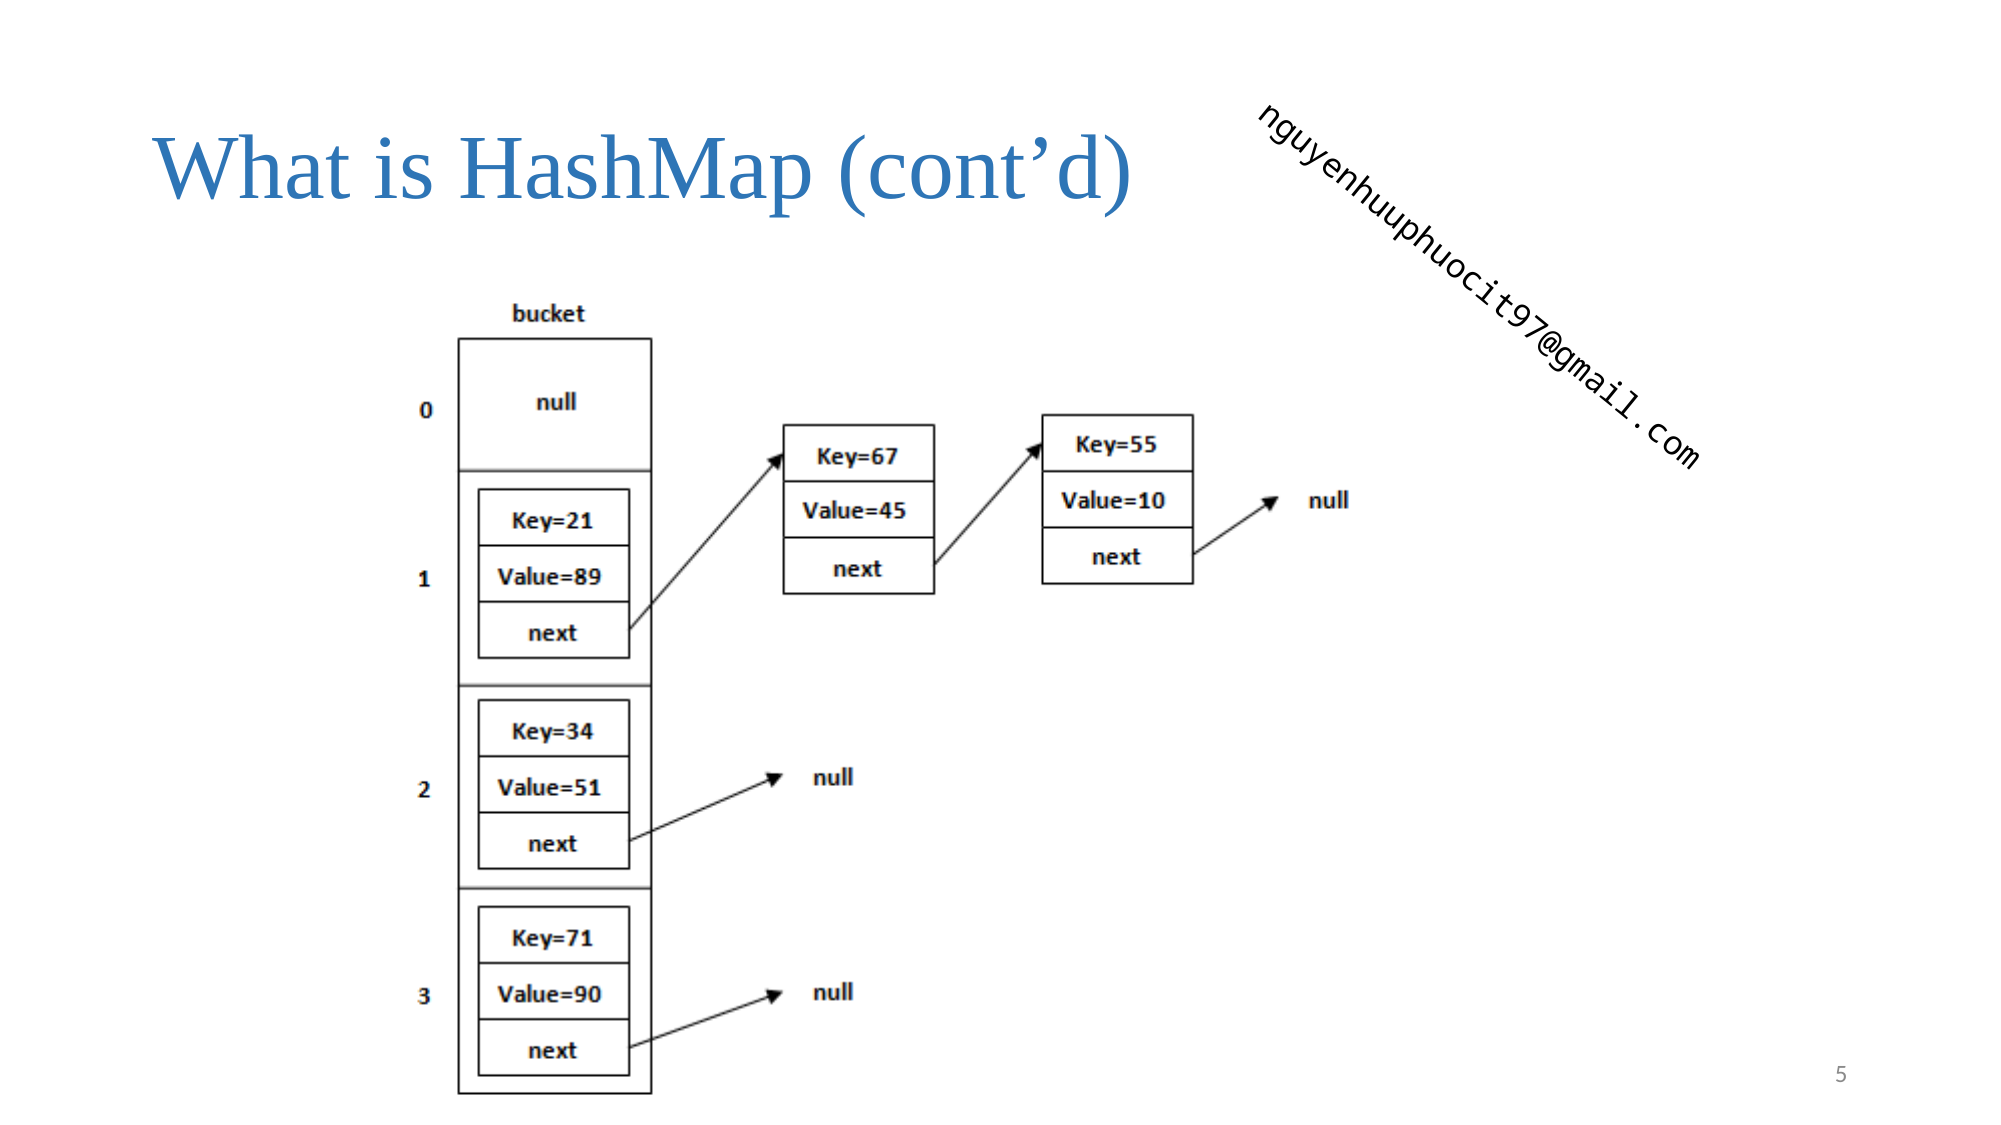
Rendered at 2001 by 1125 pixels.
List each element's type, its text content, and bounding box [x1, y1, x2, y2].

picture [397, 264, 1375, 1103]
title What is HashMap (cont’d) [137, 59, 1863, 278]
slide_number 5 [1412, 1042, 1863, 1103]
